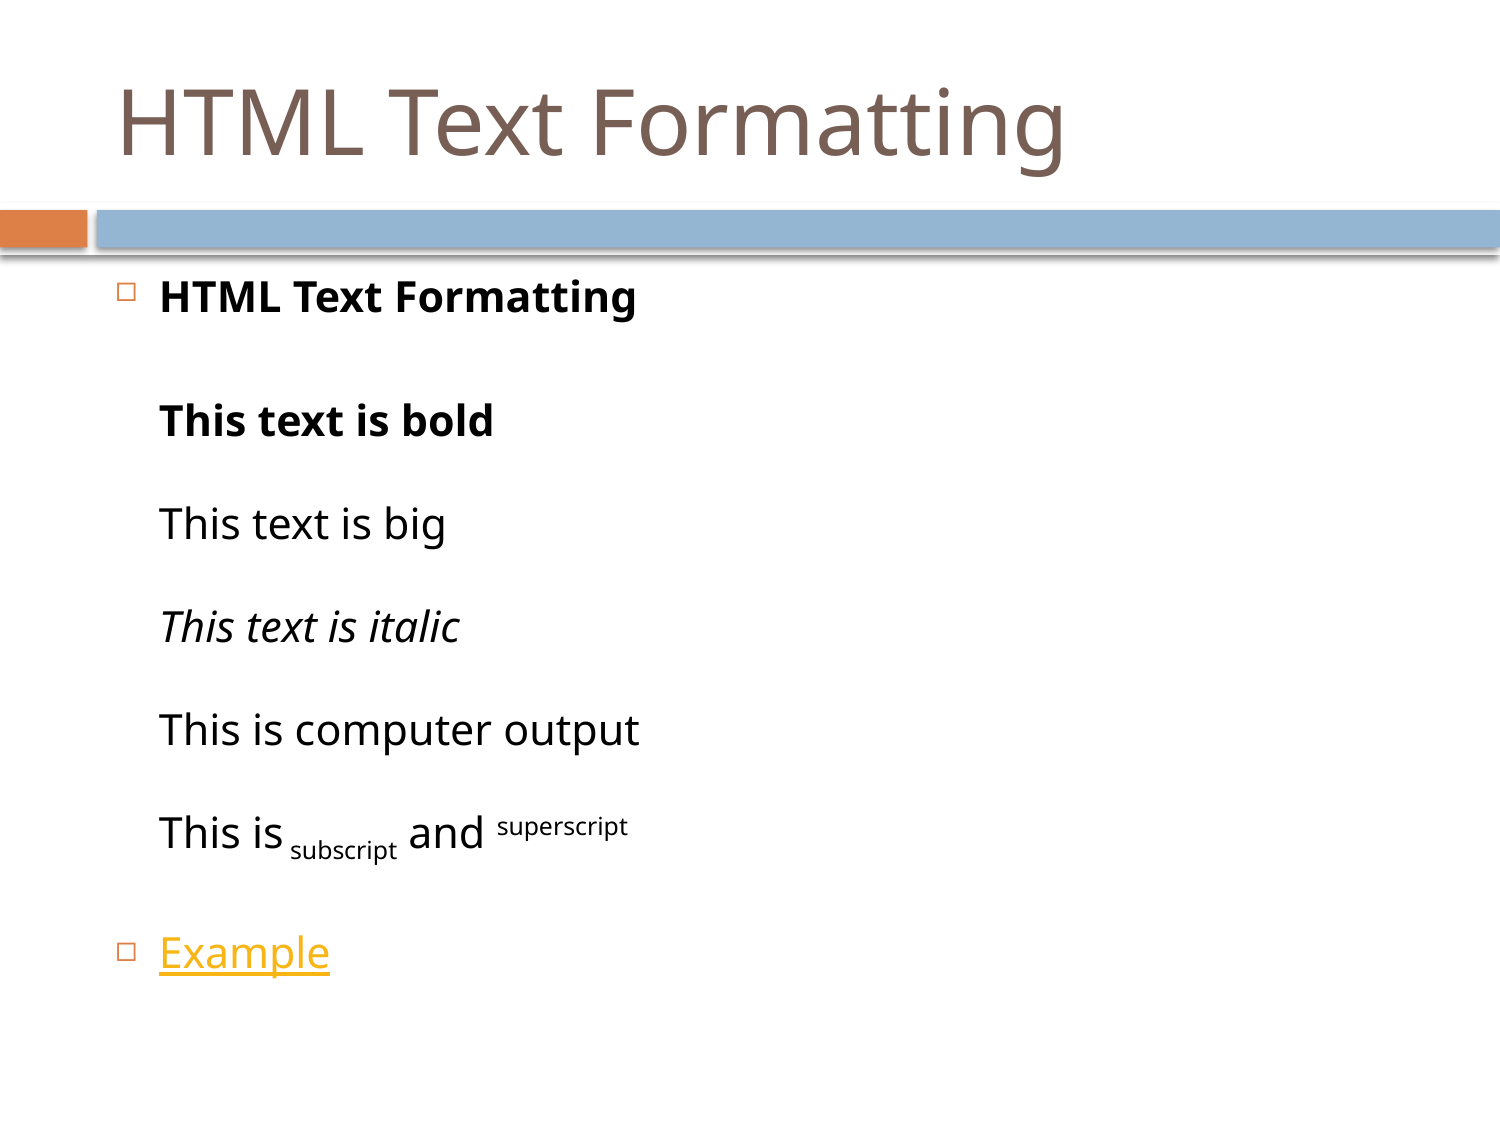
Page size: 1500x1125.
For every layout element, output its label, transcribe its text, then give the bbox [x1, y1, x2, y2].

list HTML Text Formatting This text is bold This text is big This text is italic This is computer output This is subscript and superscript Example [100, 262, 1438, 1000]
title HTML Text Formatting [100, 37, 1438, 200]
